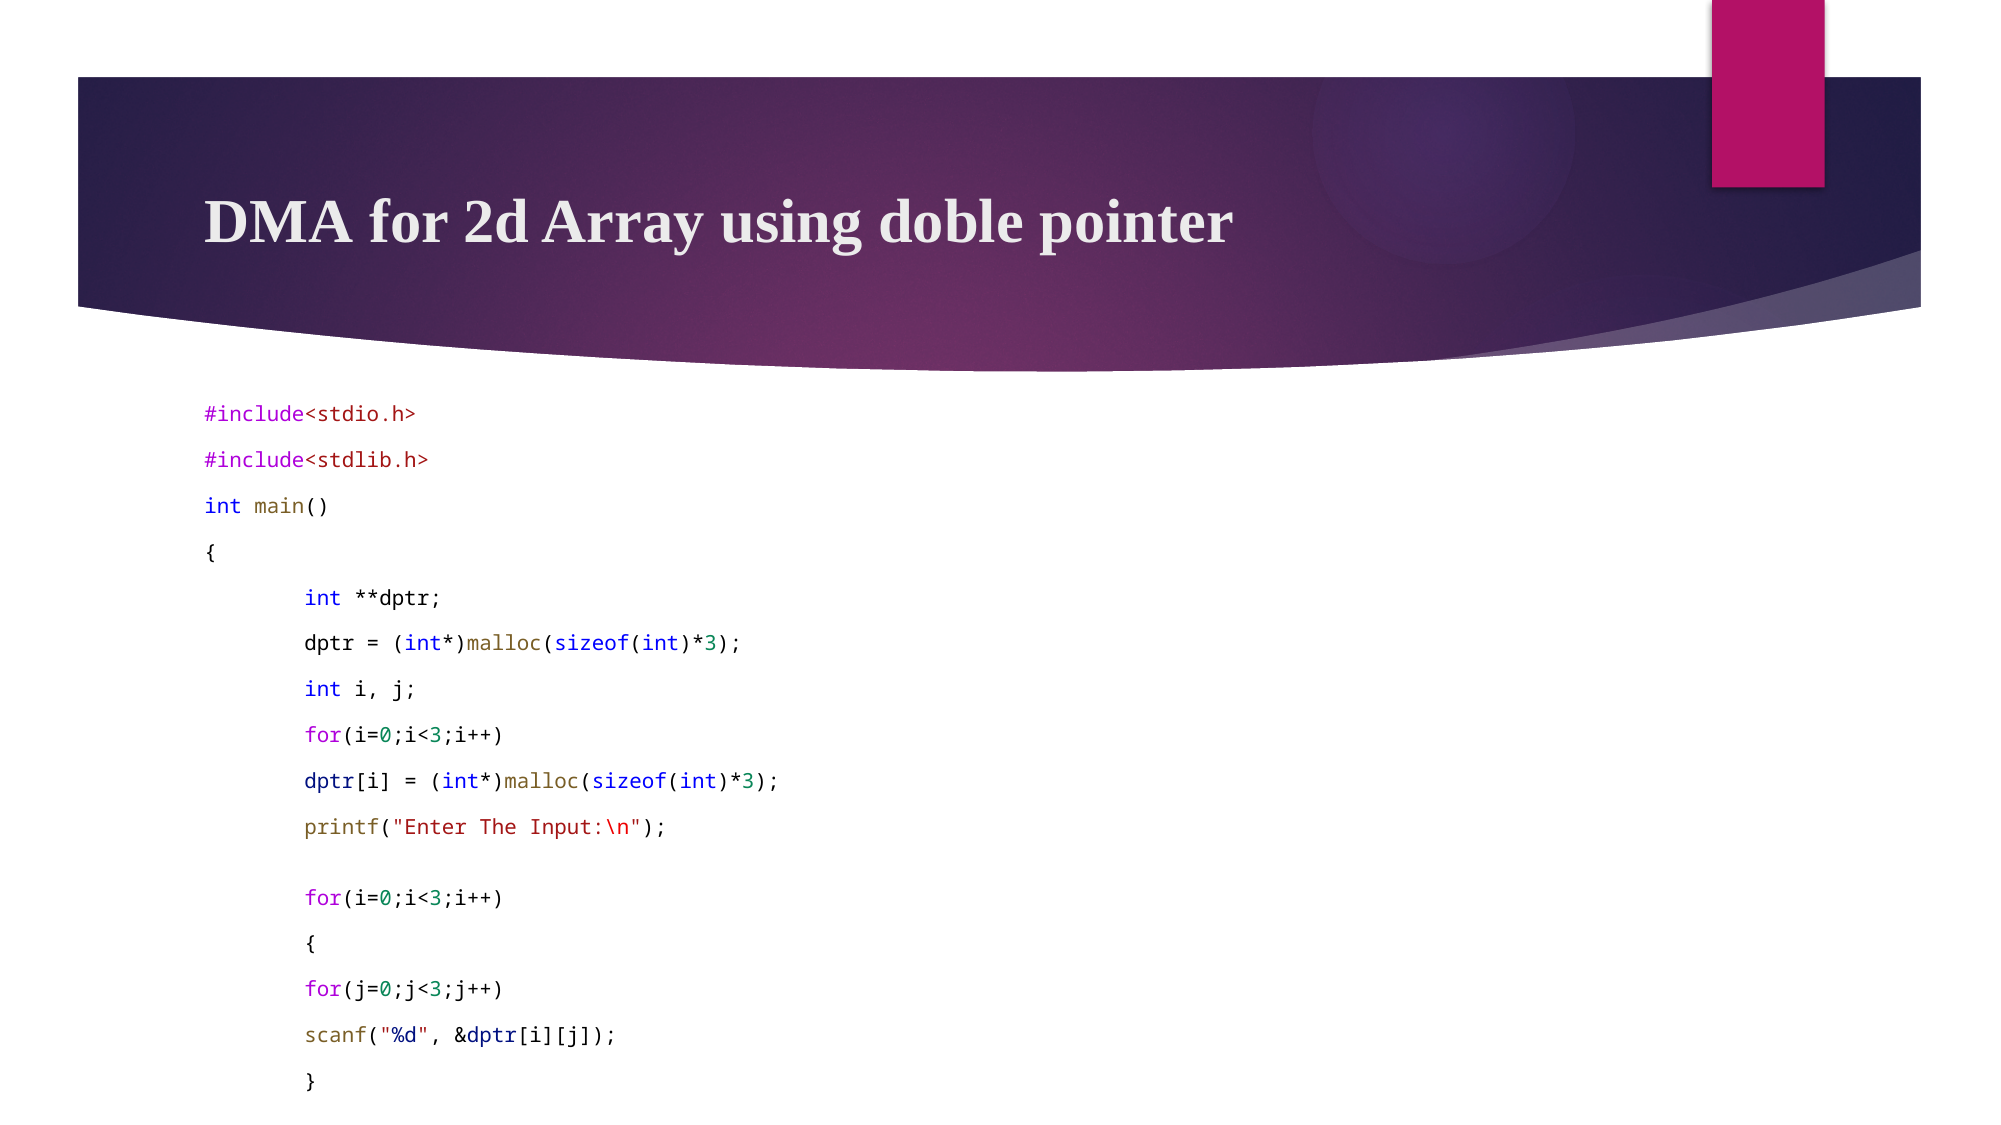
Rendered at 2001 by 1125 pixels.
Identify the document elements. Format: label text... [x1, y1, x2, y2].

list #include<stdio.h> #include<stdlib.h> int main() { int **dptr; dptr = (int*)malloc(sizeof(int)*3); int i, j; for(i=0;i<3;i++) dptr[i] = (int*)malloc(sizeof(int)*3); printf("Enter The Input:\n"); for(i=0;i<3;i++) { for(j=0;j<3;j++) scanf("%d", &dptr[i][j]); } [189, 393, 1638, 1125]
title DMA for 2d Array using doble pointer [189, 159, 1627, 276]
